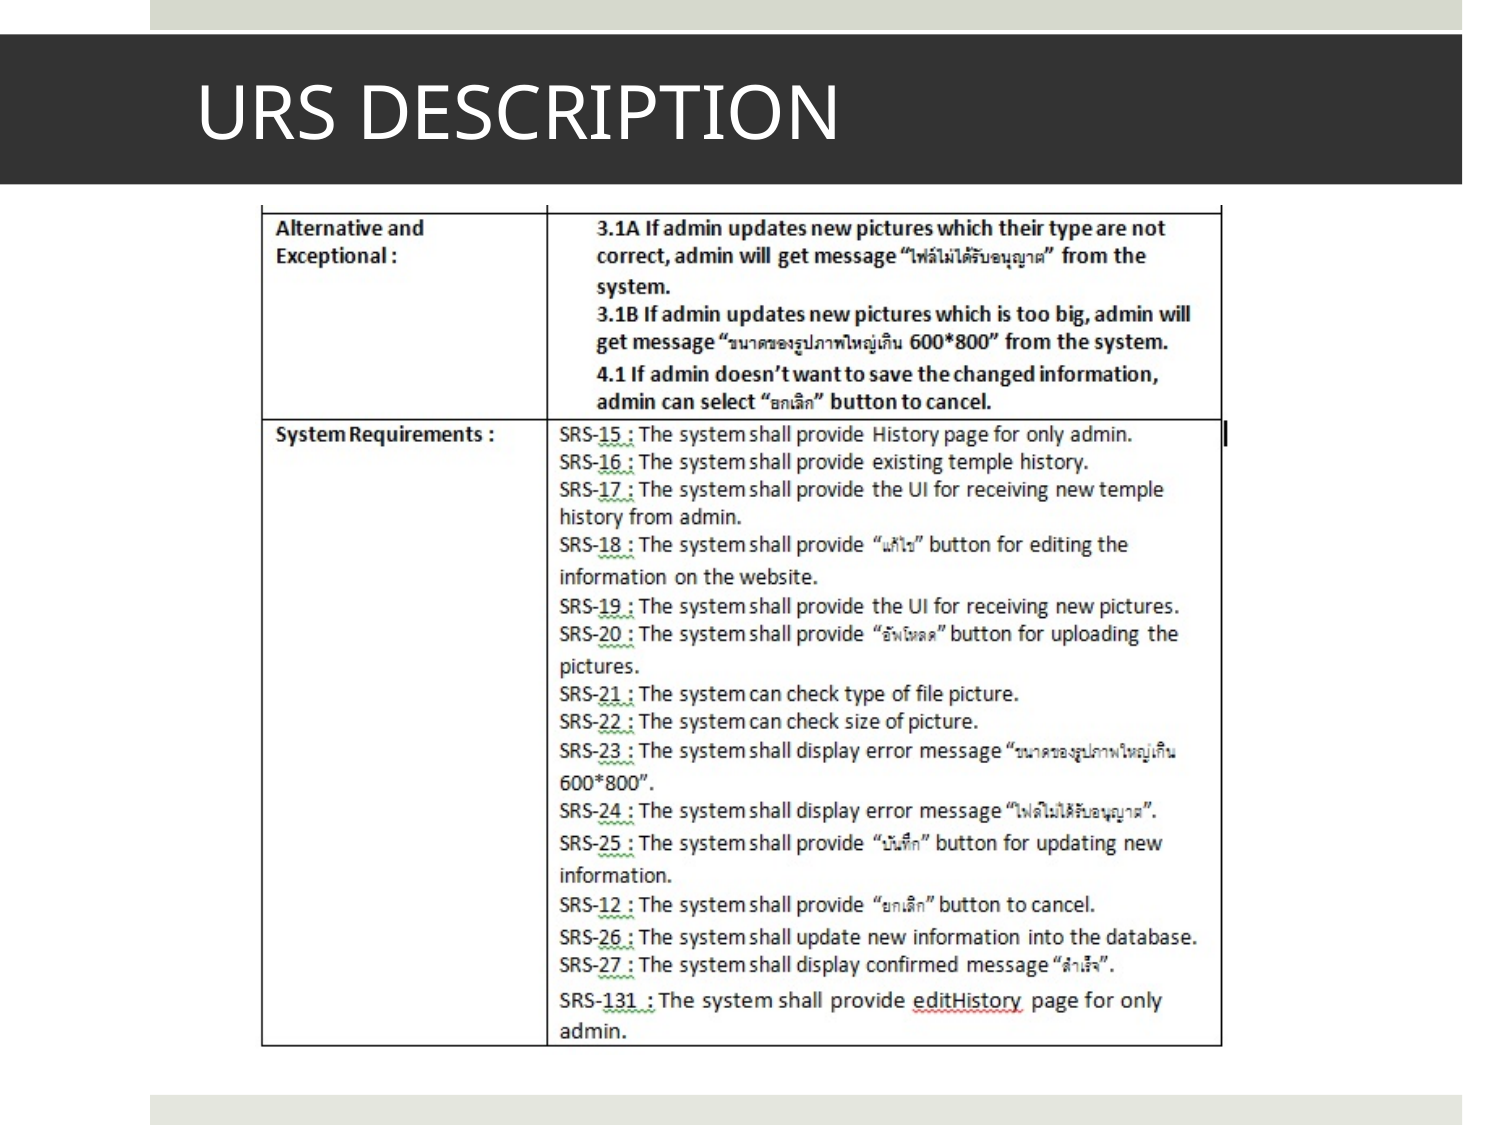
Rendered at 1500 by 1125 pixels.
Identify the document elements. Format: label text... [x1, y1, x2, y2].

picture [254, 204, 1235, 1055]
title URS DESCRIPTION [0, 34, 1463, 185]
